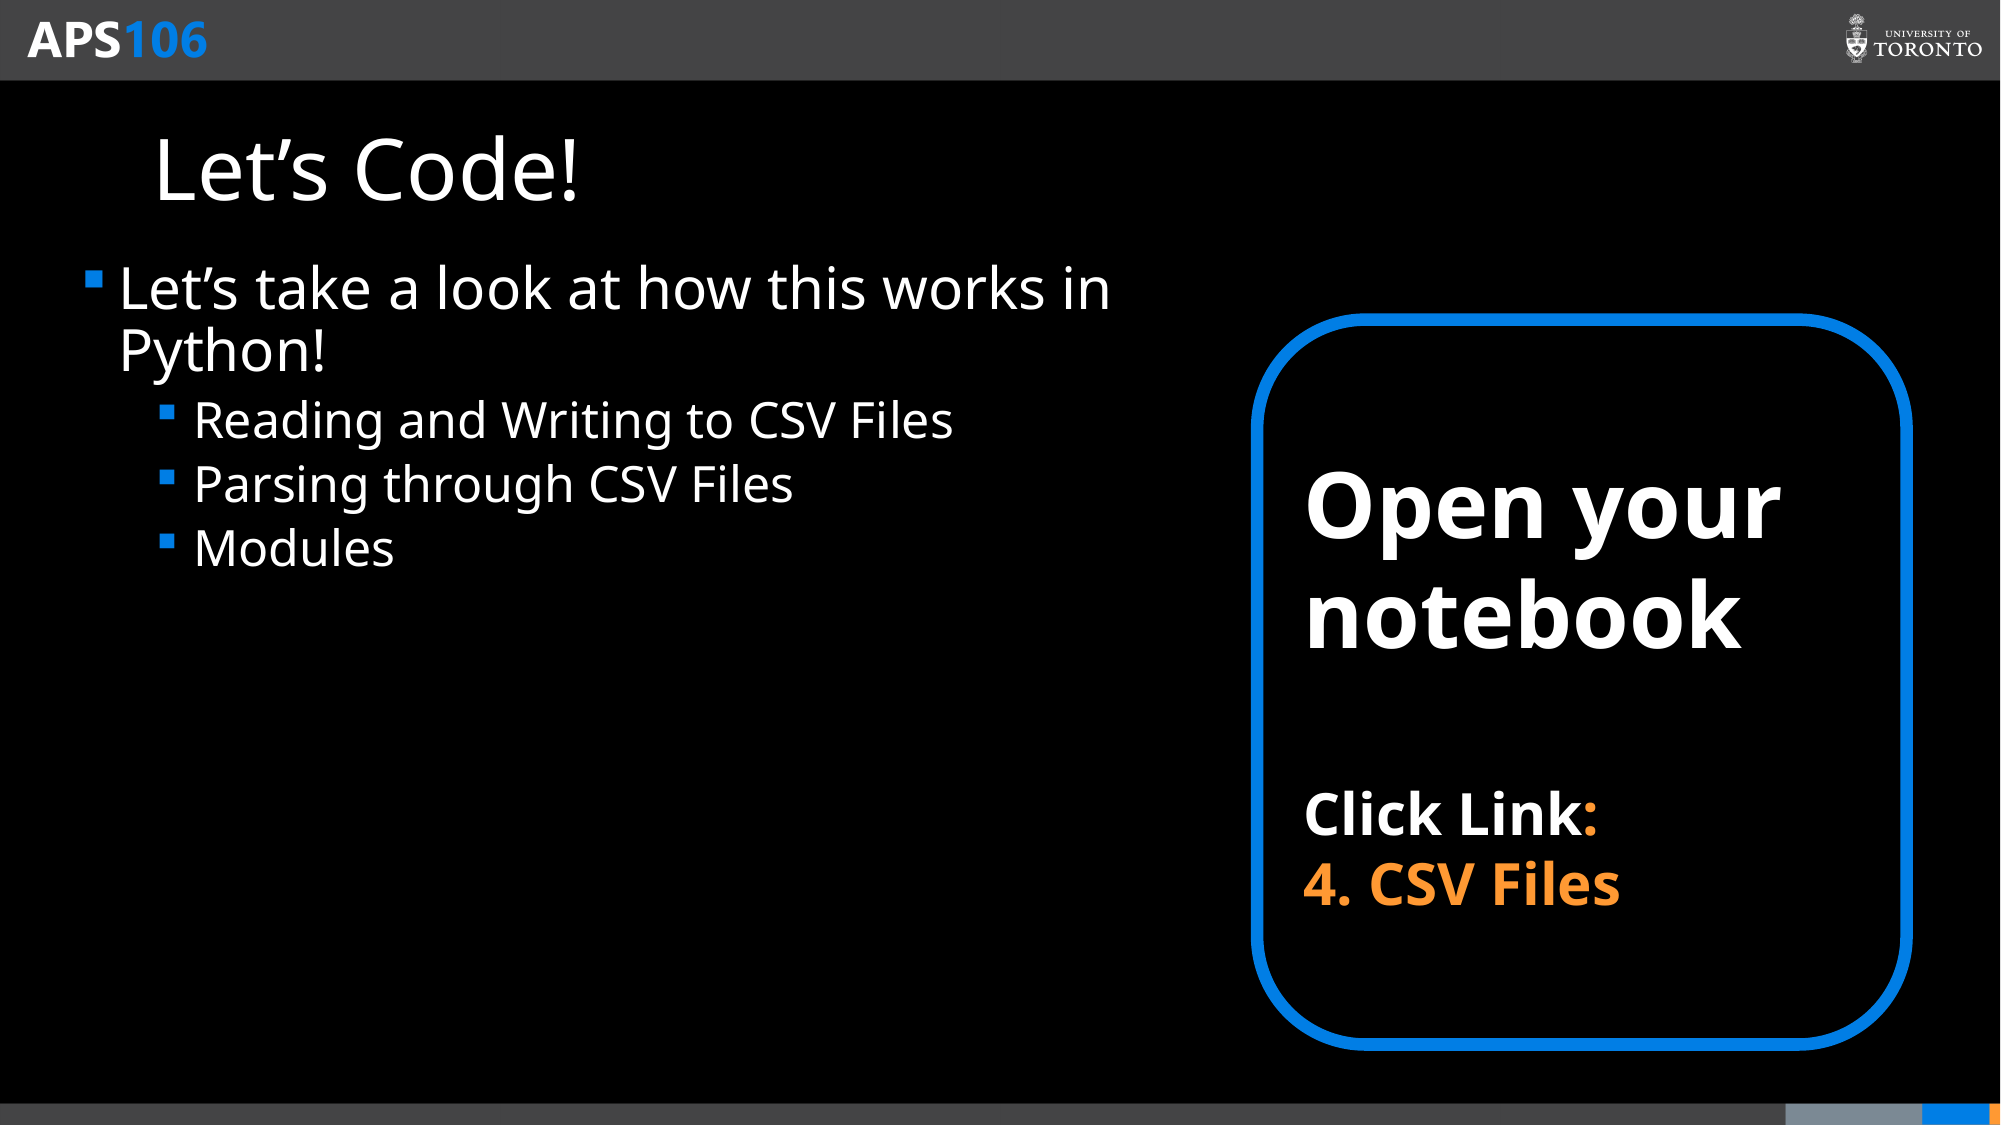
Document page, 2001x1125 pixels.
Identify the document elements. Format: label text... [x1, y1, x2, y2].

text_box Open your notebook Click Link: 4. CSV Files [1256, 318, 1908, 1046]
title Let’s Code! [137, 119, 1863, 227]
list Let’s take a look at how this works in Python! Reading and Writing to CSV Files Parsing through CSV Files Modules [65, 251, 1219, 1045]
picture [0, 0, 2001, 1125]
